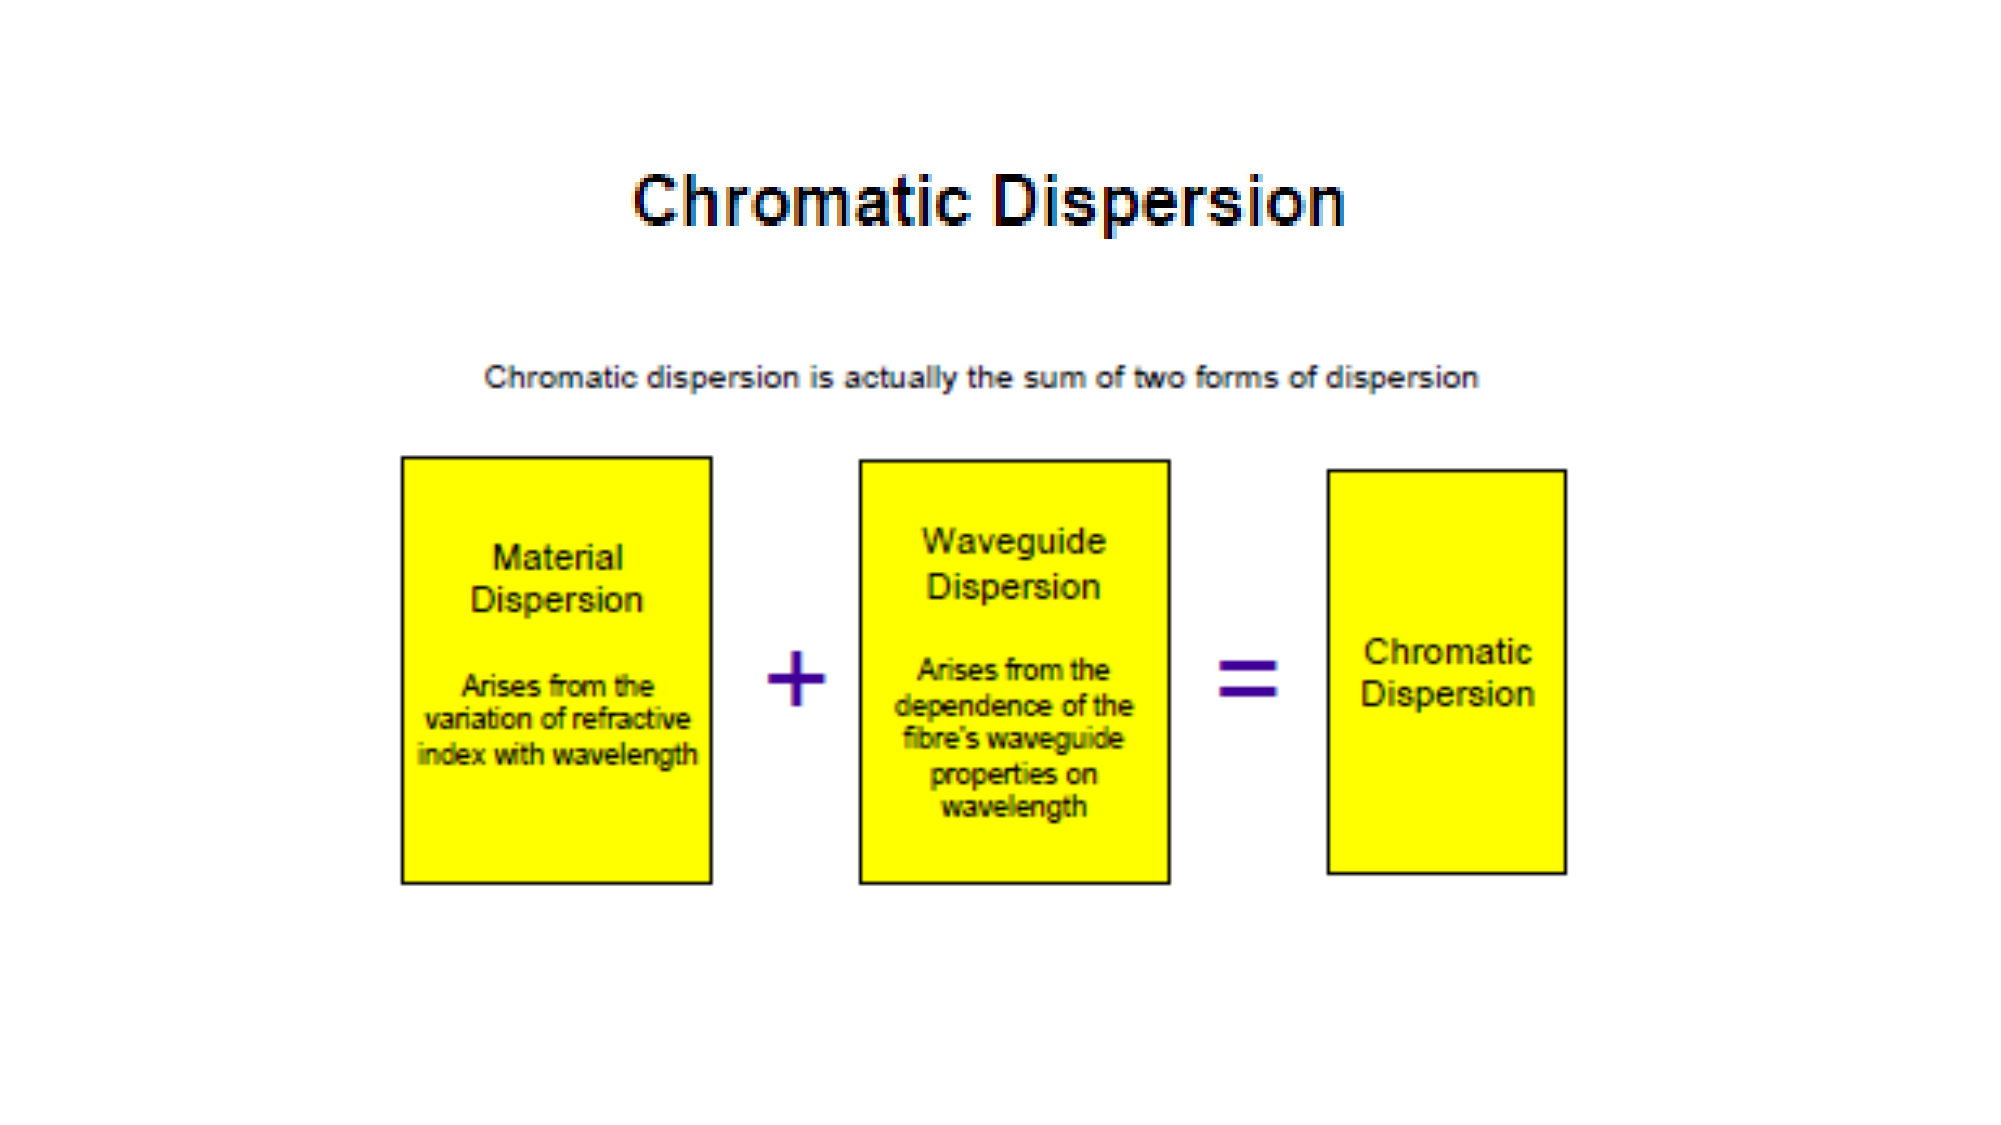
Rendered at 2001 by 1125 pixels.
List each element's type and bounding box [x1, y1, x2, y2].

picture [580, 131, 1375, 291]
picture [350, 324, 1605, 1017]
